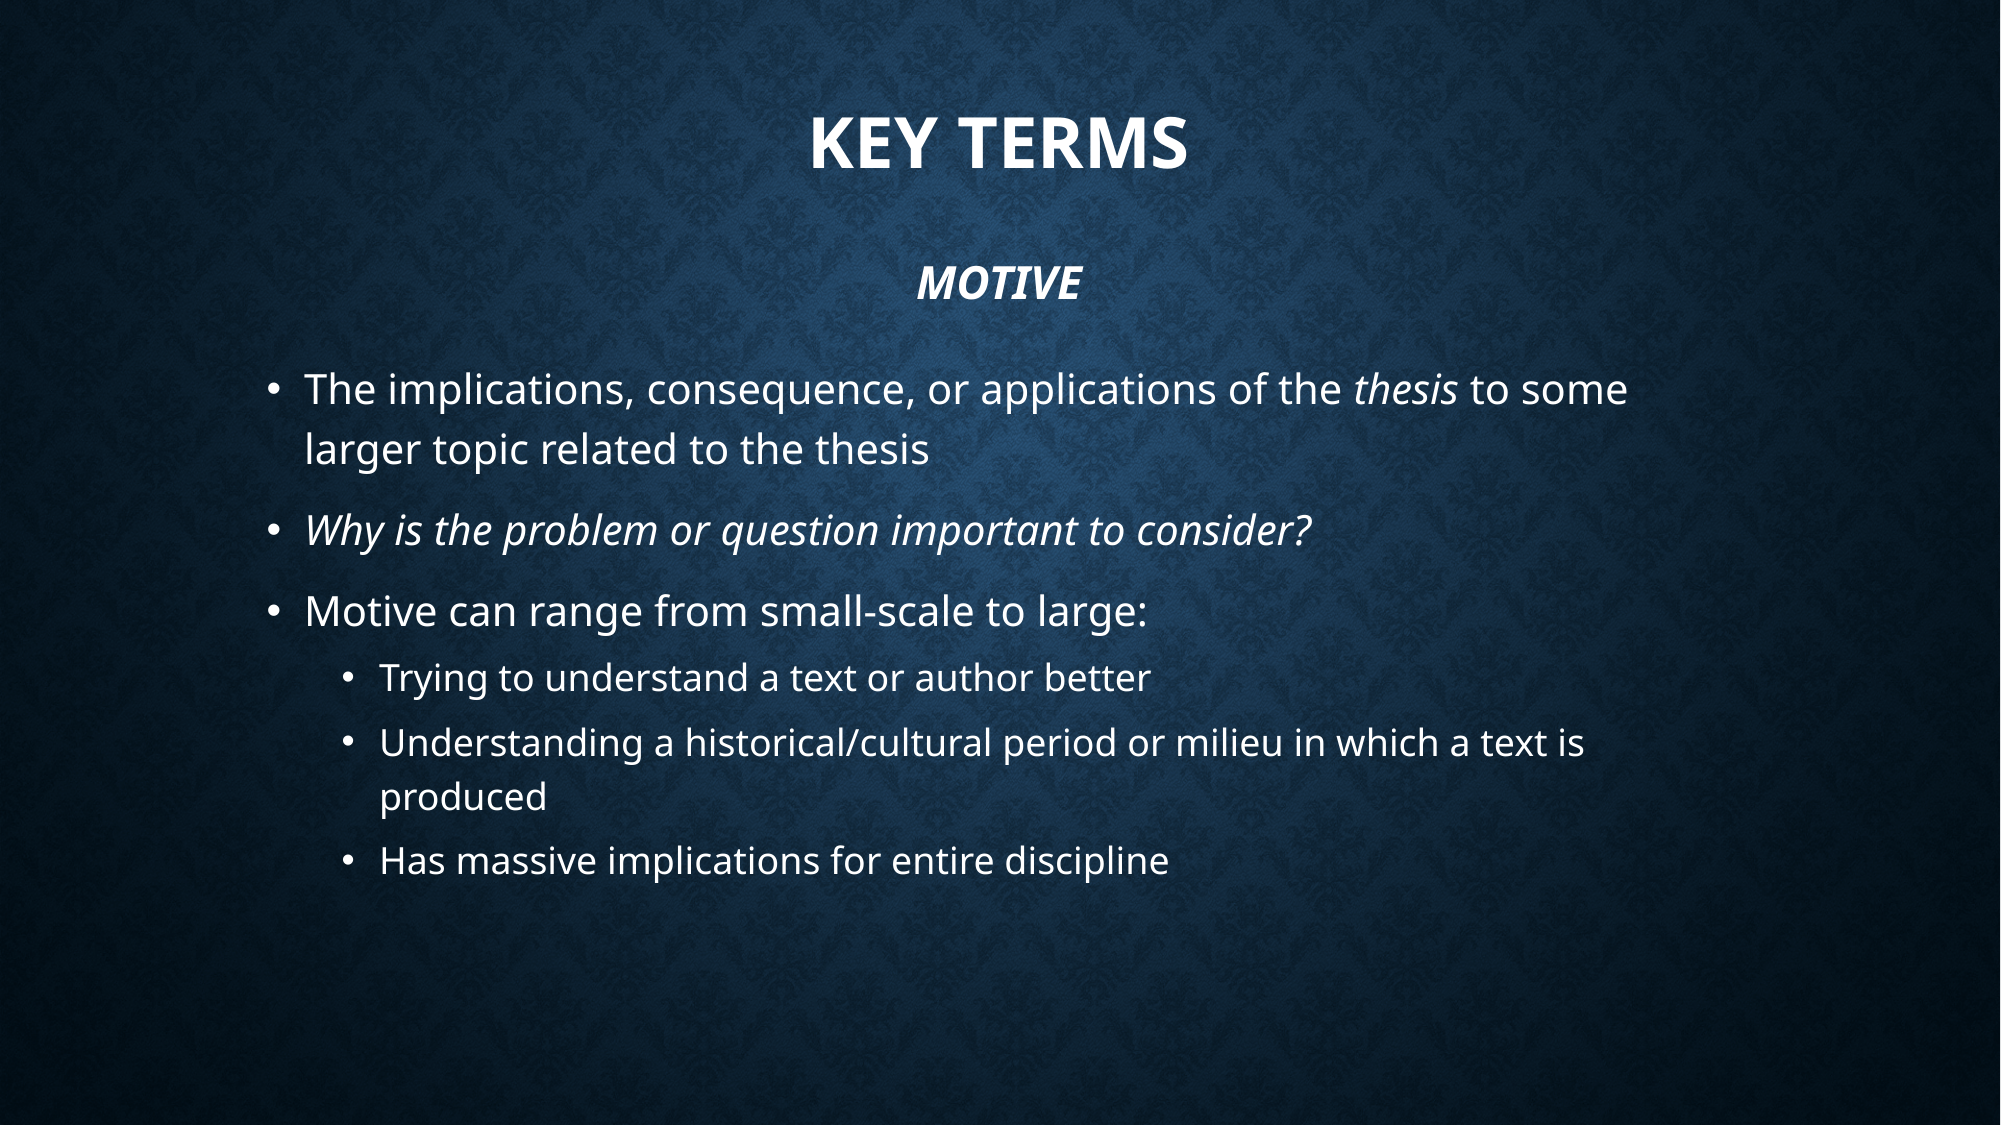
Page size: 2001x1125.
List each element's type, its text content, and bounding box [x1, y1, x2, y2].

list The implications, consequence, or applications of the thesis to some larger topic related to the thesis Why is the problem or question important to consider? Motive can range from small-scale to large: Trying to understand a text or author better Understanding a historical/cultural period or milieu in which a text is produced Has massive implications for entire discipline [251, 345, 1740, 952]
title Key Terms Motive [149, 99, 1849, 318]
